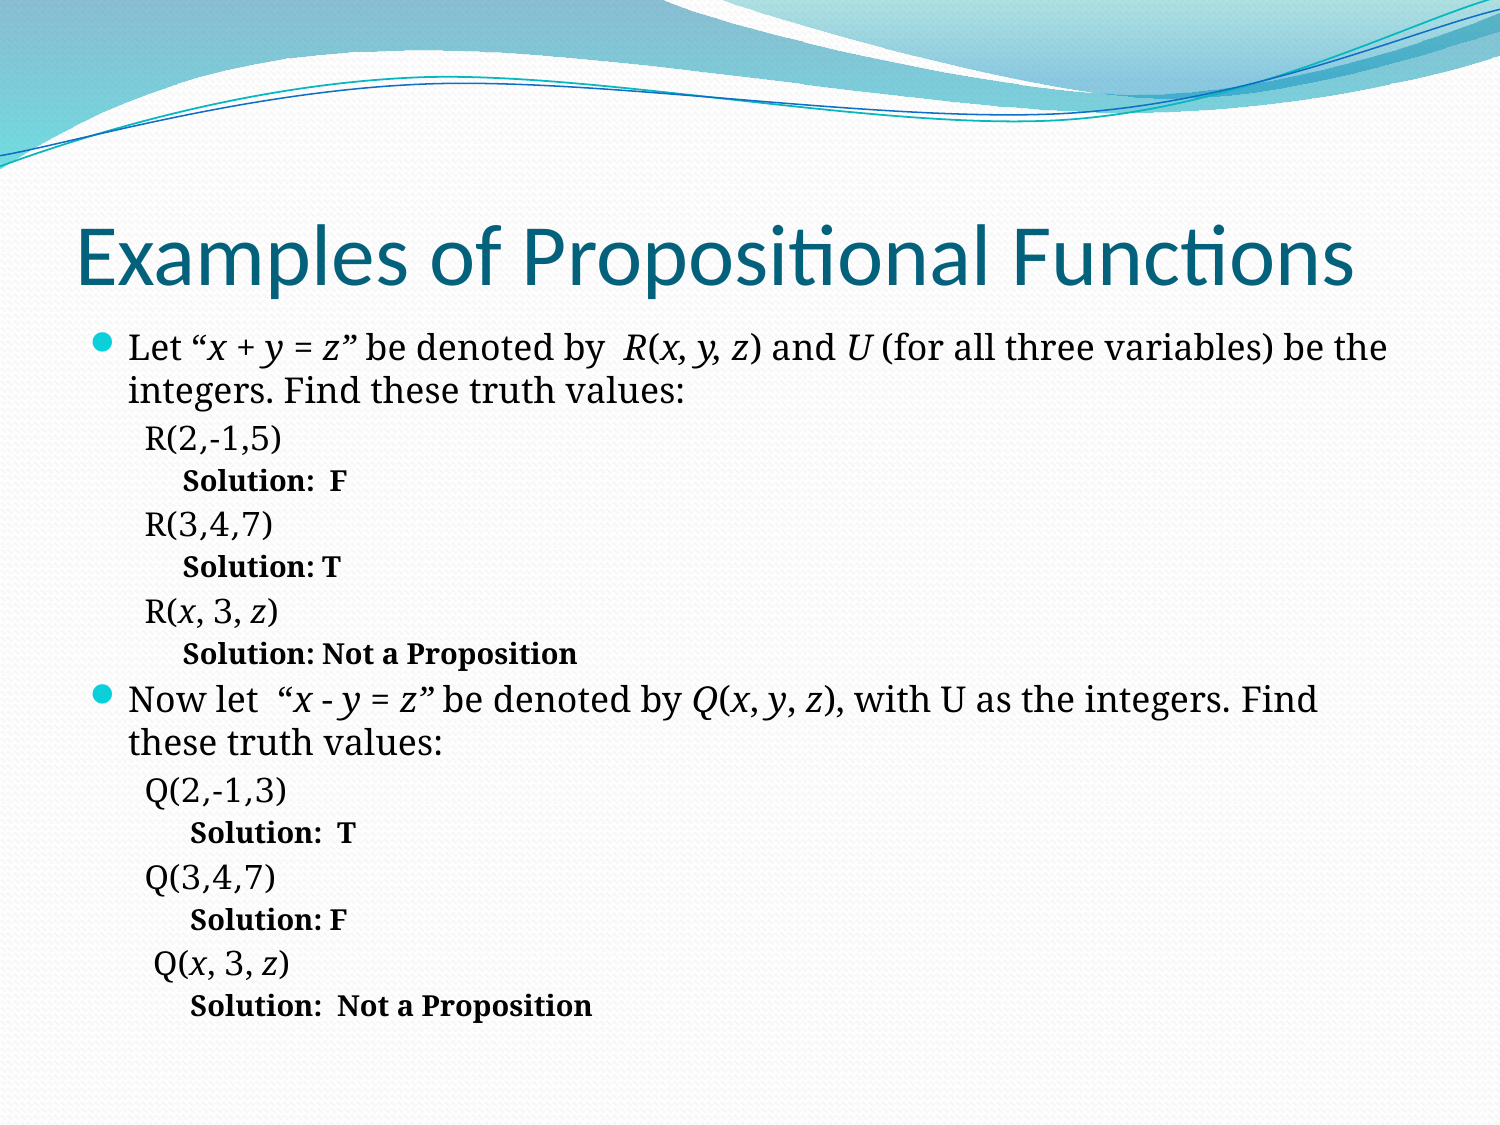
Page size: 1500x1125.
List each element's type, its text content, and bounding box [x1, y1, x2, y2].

title Examples of Propositional Functions [75, 115, 1425, 303]
list Let “x + y = z” be denoted by R(x, y, z) and U (for all three variables) be the integers. Find these truth values: R(2,-1,5) Solution: F R(3,4,7) Solution: T R(x, 3, z) Solution: Not a Proposition Now let “x - y = z” be denoted by Q(x, y, z), with U as the integers. Find these truth values: Q(2,-1,3) Solution: T Q(3,4,7) Solution: F Q(x, 3, z) Solution: Not a Proposition [75, 317, 1425, 1038]
